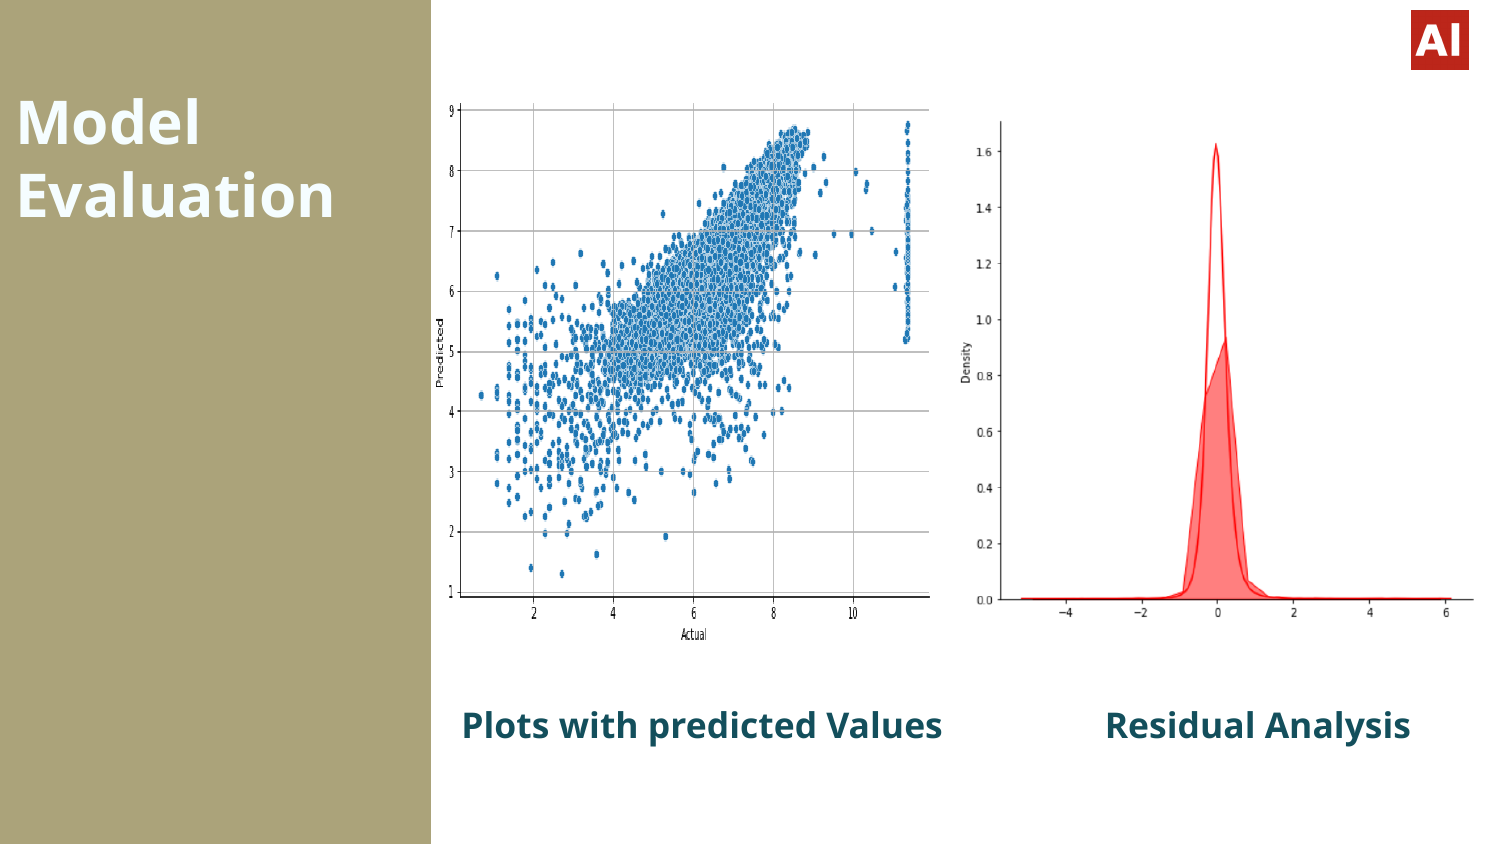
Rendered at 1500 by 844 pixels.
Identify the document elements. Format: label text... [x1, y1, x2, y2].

text_box Plots with predicted Values [446, 695, 882, 753]
picture [0, 0, 935, 844]
picture [1411, 10, 1469, 70]
text_box Residual Analysis [882, 695, 1427, 753]
picture [955, 105, 1476, 625]
